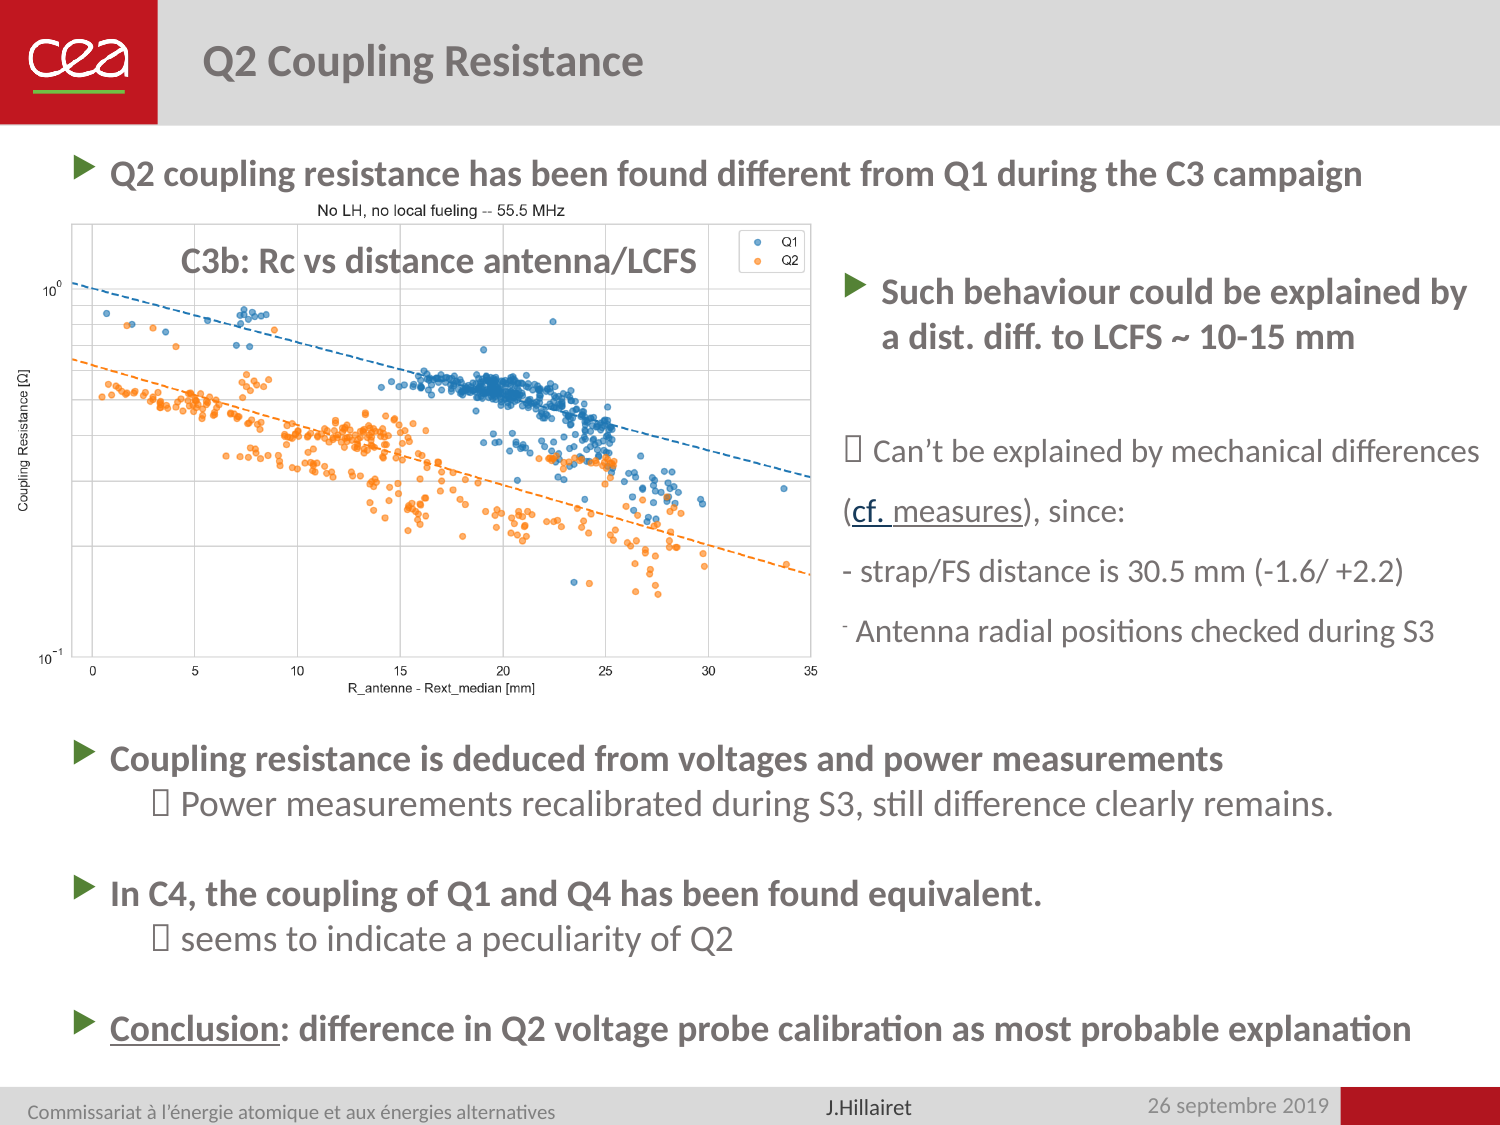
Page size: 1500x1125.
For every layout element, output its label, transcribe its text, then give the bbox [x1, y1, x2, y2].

list Q2 coupling resistance has been found different from Q1 during the C3 campaign Coupling resistance is deduced from voltages and power measurements  Power measurements recalibrated during S3, still difference clearly remains. In C4, the coupling of Q1 and Q4 has been found equivalent.  seems to indicate a peculiarity of Q2 Conclusion: difference in Q2 voltage probe calibration as most probable explanation [50, 138, 1470, 259]
picture [27, 36, 129, 94]
picture [1, 189, 828, 728]
title Q2 Coupling Resistance [181, 32, 1417, 95]
text_box Such behaviour could be explained by a dist. diff. to LCFS ~ 10-15 mm  Can’t be explained by mechanical differences (cf. measures), since: - strap/FS distance is 30.5 mm (-1.6/ +2.2) - Antenna radial positions checked during S3 [828, 259, 1500, 697]
list Q2 coupling resistance has been found different from Q1 during the C3 campaign Coupling resistance is deduced from voltages and power measurements  Power measurements recalibrated during S3, still difference clearly remains. In C4, the coupling of Q1 and Q4 has been found equivalent.  seems to indicate a peculiarity of Q2 Conclusion: difference in Q2 voltage probe calibration as most probable explanation [50, 697, 1470, 1069]
